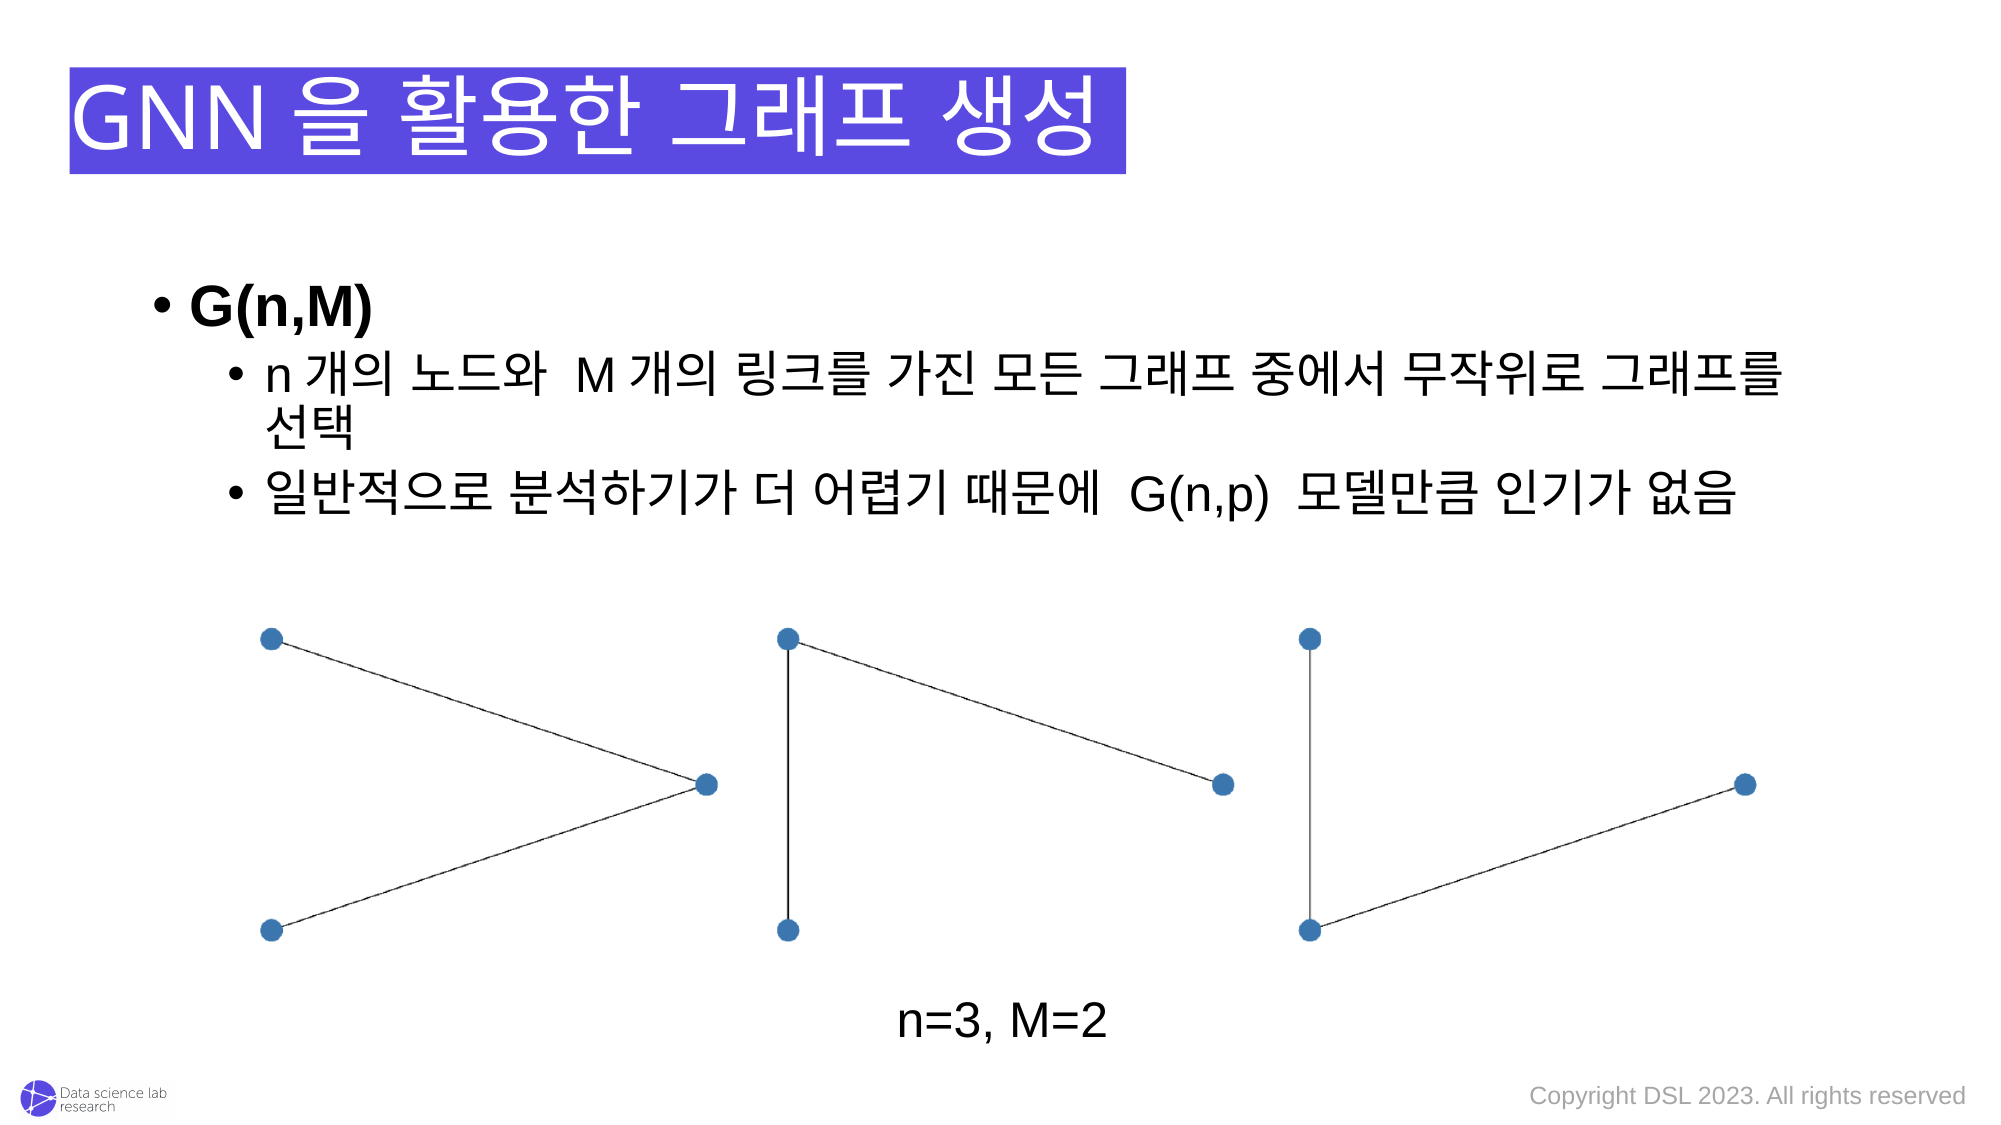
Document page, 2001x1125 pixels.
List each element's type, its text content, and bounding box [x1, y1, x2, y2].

list G(n,M) n개의 노드와 M개의 링크를 가진 모든 그래프 중에서 무작위로 그래프를 선택 일반적으로 분석하기가 더 어렵기 때문에 G(n,p) 모델만큼 인기가 없음 [137, 268, 1863, 1014]
text_box n=3, M=2 [881, 984, 1123, 1055]
picture [16, 1079, 174, 1119]
text_box Copyright DSL 2023. All rights reserved [1514, 1072, 1983, 1117]
picture [233, 602, 1790, 984]
title GNN을 활용한 그래프 생성 [69, 67, 1127, 175]
